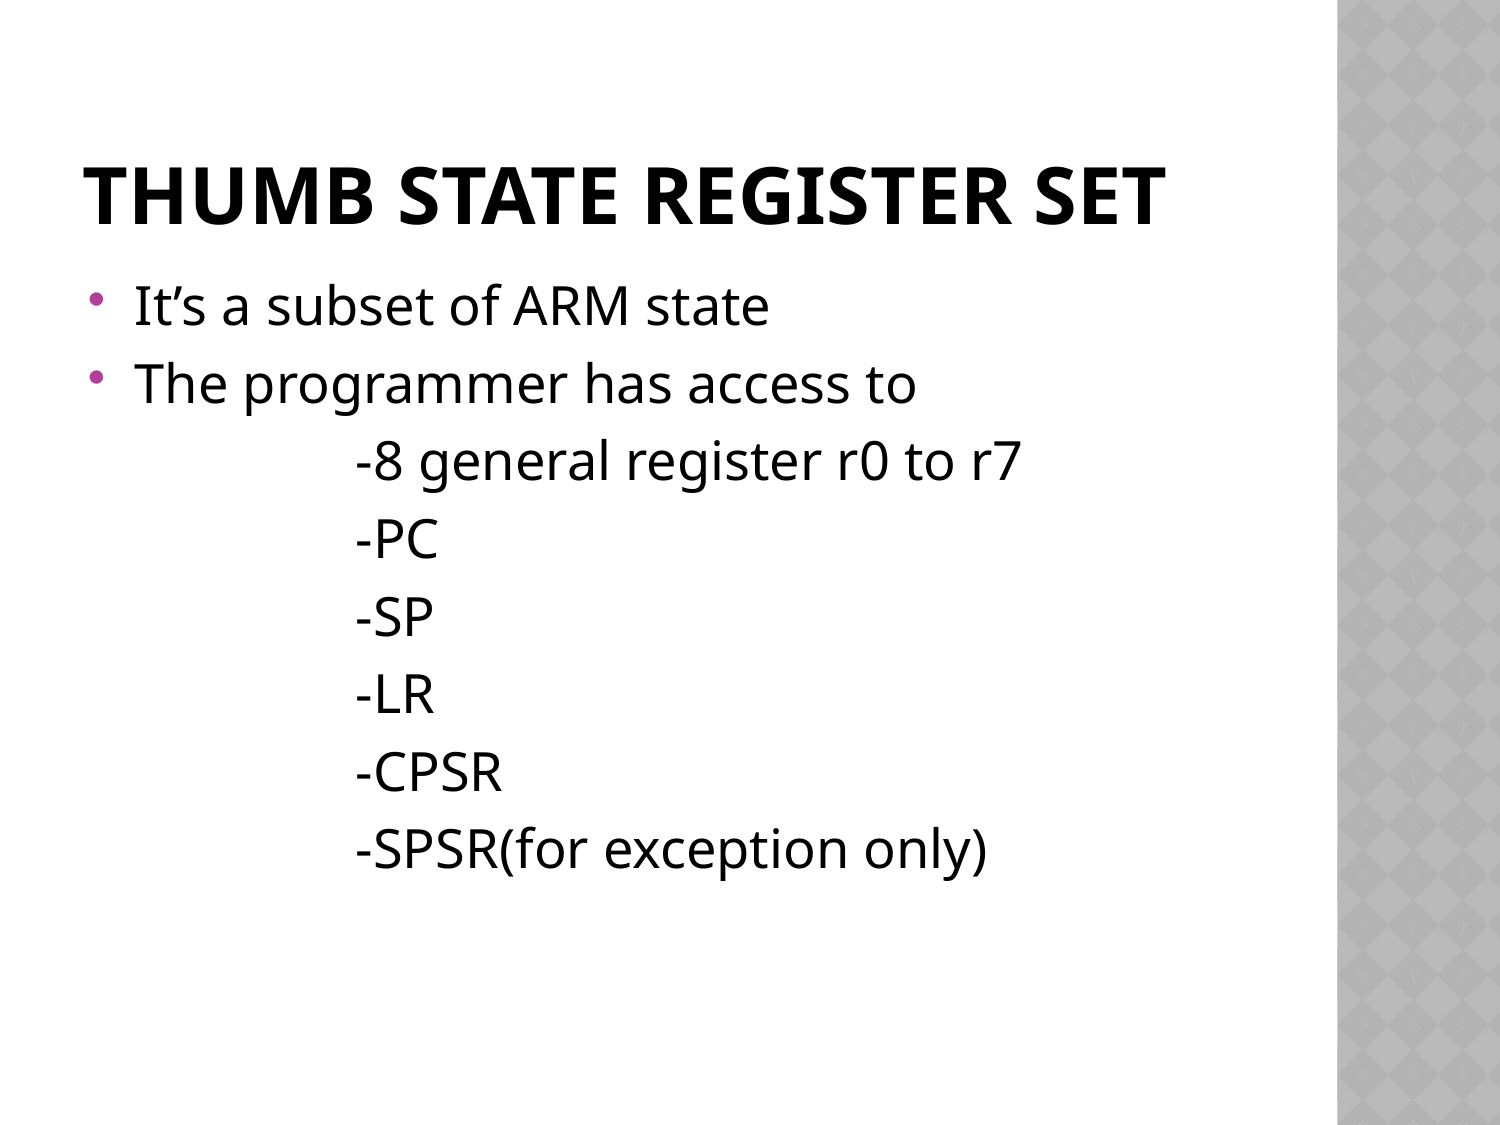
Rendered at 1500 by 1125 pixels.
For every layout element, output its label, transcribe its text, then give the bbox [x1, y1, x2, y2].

list It’s a subset of ARM state The programmer has access to -8 general register r0 to r7 -PC -SP -LR -CPSR -SPSR(for exception only) [75, 264, 1263, 1059]
title Thumb State Register Set [75, 52, 1263, 240]
